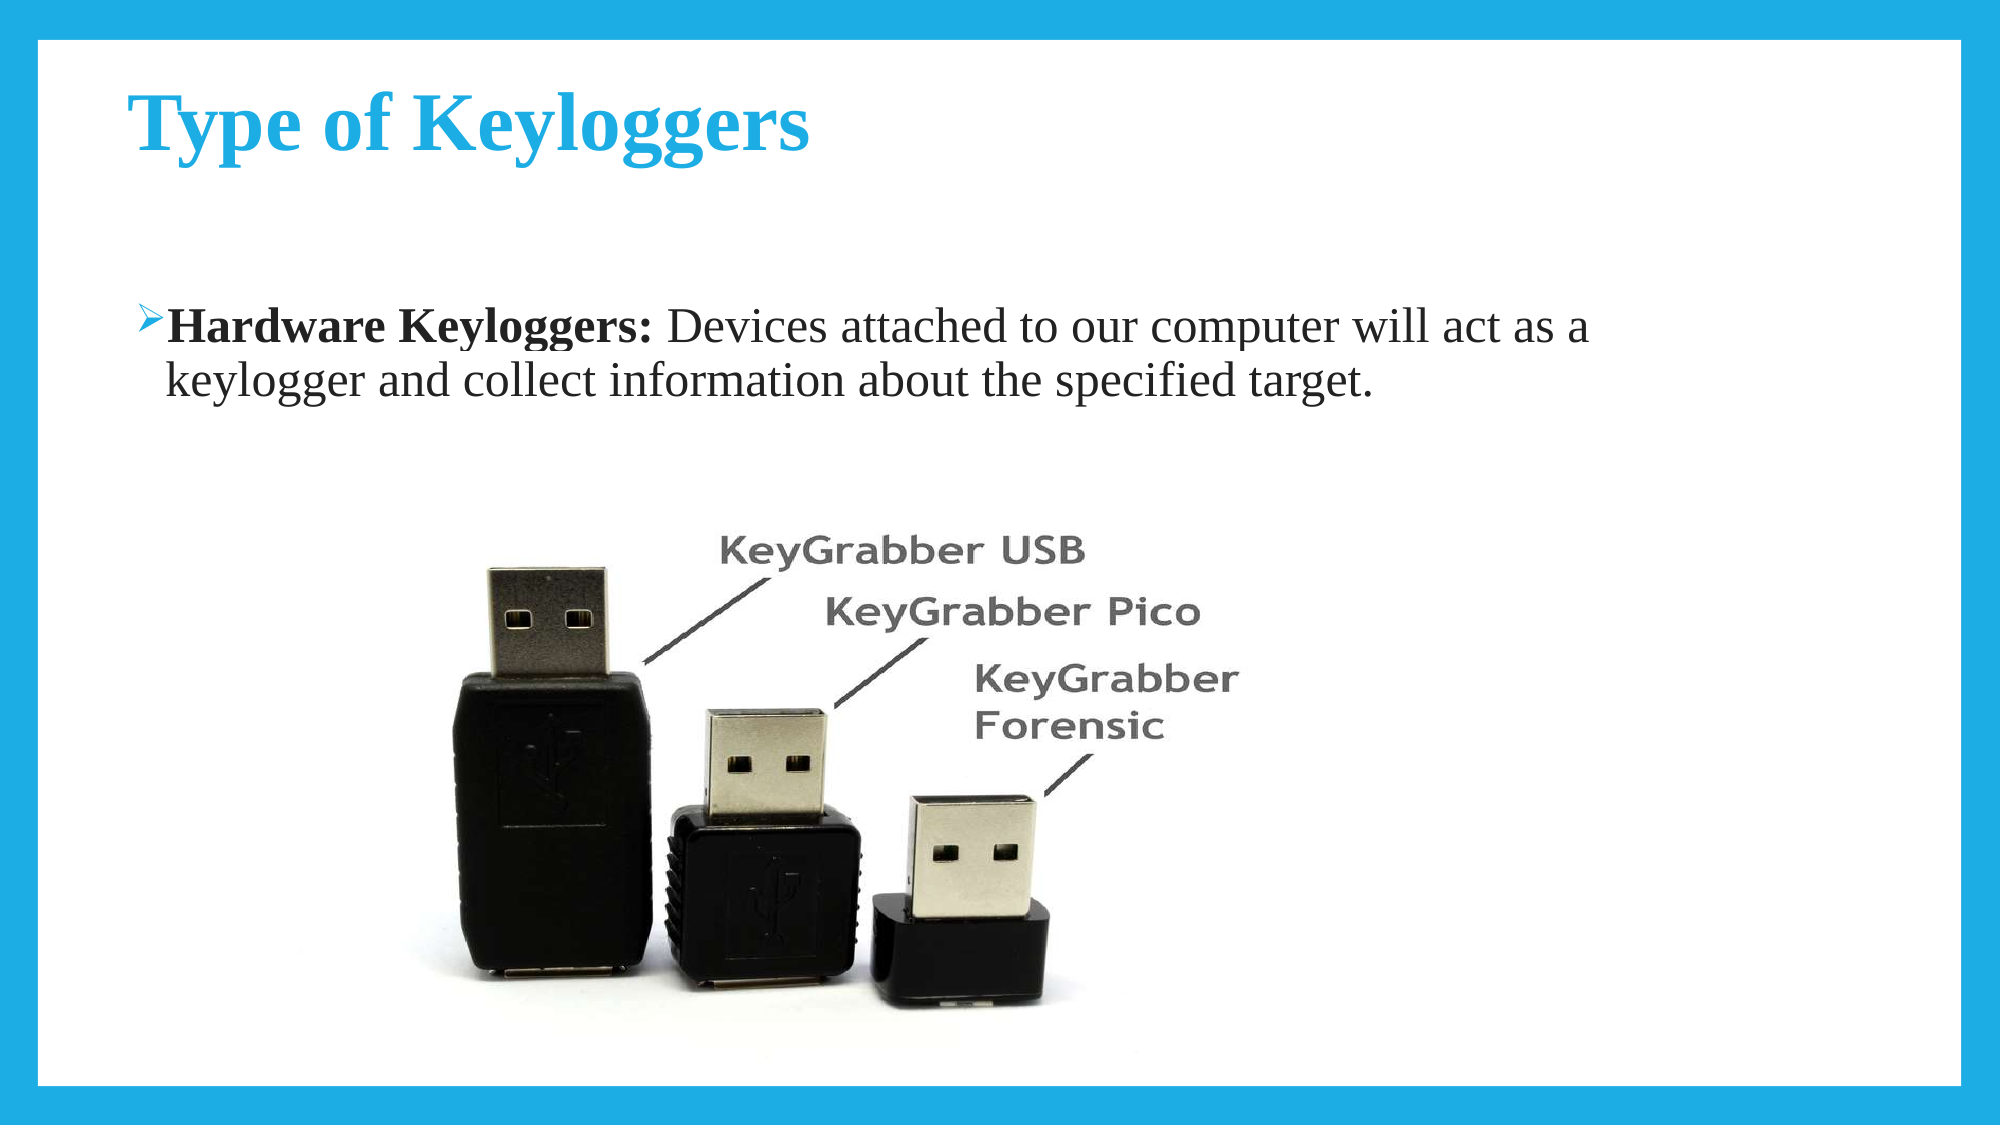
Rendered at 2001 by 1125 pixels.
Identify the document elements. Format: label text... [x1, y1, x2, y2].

list Type of Keyloggers Hardware Keyloggers: Devices attached to our computer will act as a keylogger and collect information about the specified target. [112, 71, 1620, 517]
picture [249, 516, 1266, 1070]
